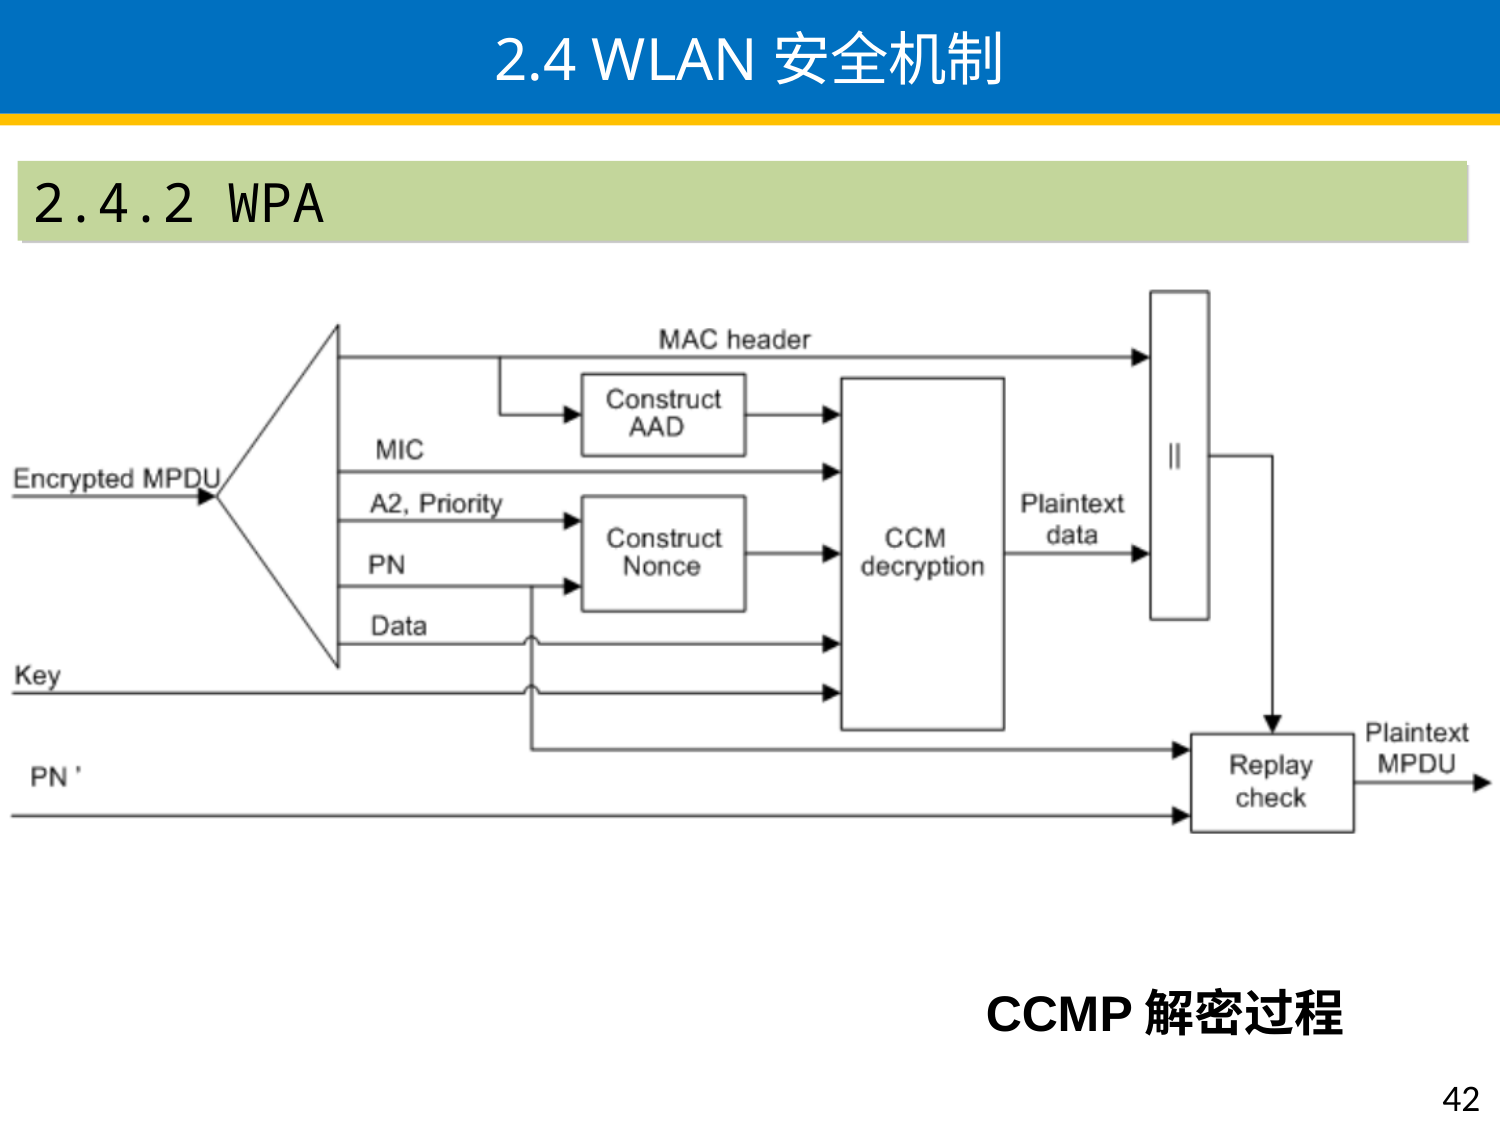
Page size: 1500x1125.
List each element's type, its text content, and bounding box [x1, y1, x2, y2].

text_box 42 [1427, 1066, 1499, 1125]
picture [0, 276, 1500, 849]
text_box CCMP解密过程 [971, 973, 1360, 1049]
title 2.4 WLAN安全机制 [0, 0, 1500, 114]
text_box 2.4.2 WPA [17, 160, 1467, 241]
